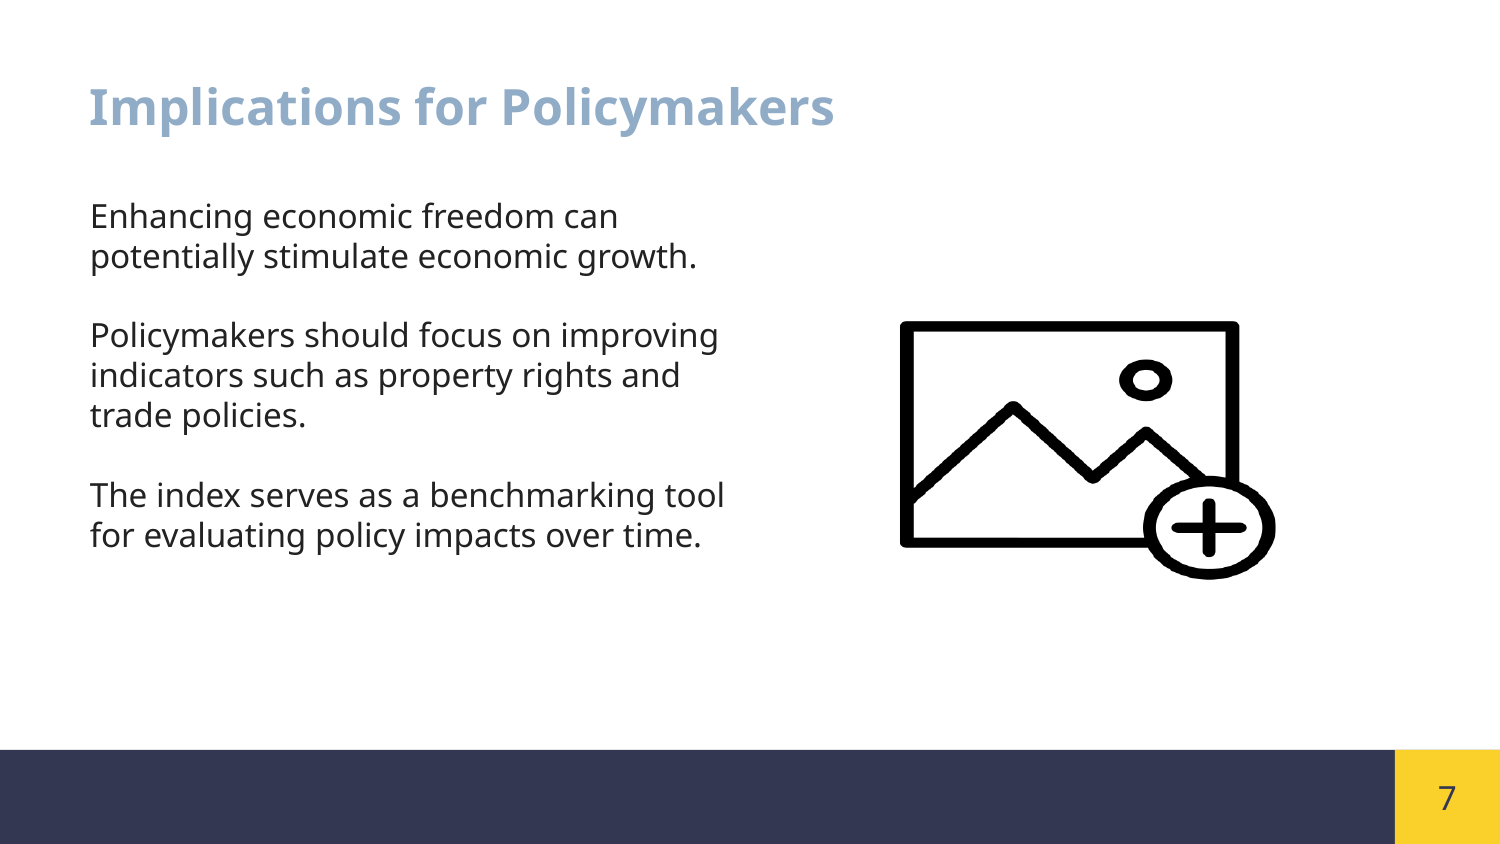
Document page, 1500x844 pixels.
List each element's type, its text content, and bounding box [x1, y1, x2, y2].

picture [749, 187, 1425, 713]
text_box 7 [1394, 749, 1500, 844]
text_box [0, 749, 1394, 844]
text_box Implications for Policymakers [74, 37, 1425, 173]
text_box Enhancing economic freedom can potentially stimulate economic growth. Policymakers should focus on improving indicators such as property rights and trade policies. The index serves as a benchmarking tool for evaluating policy impacts over time. [74, 187, 749, 713]
